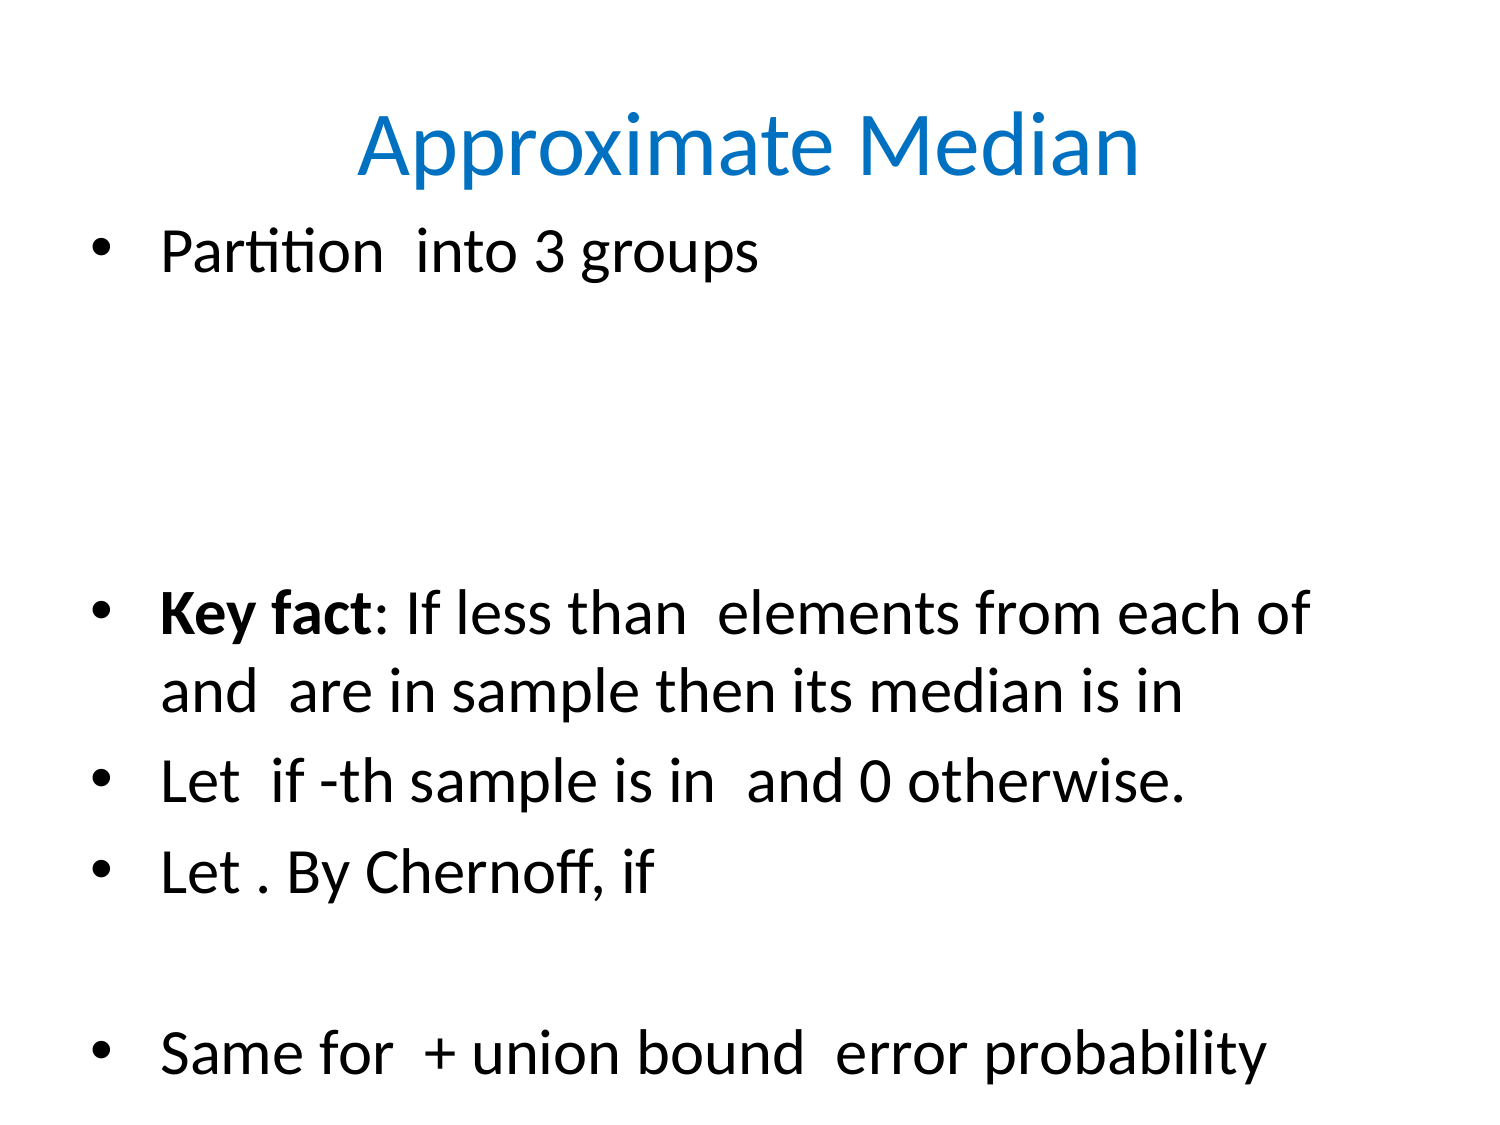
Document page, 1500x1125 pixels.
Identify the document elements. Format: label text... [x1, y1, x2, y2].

title Approximate Median [75, 45, 1425, 233]
